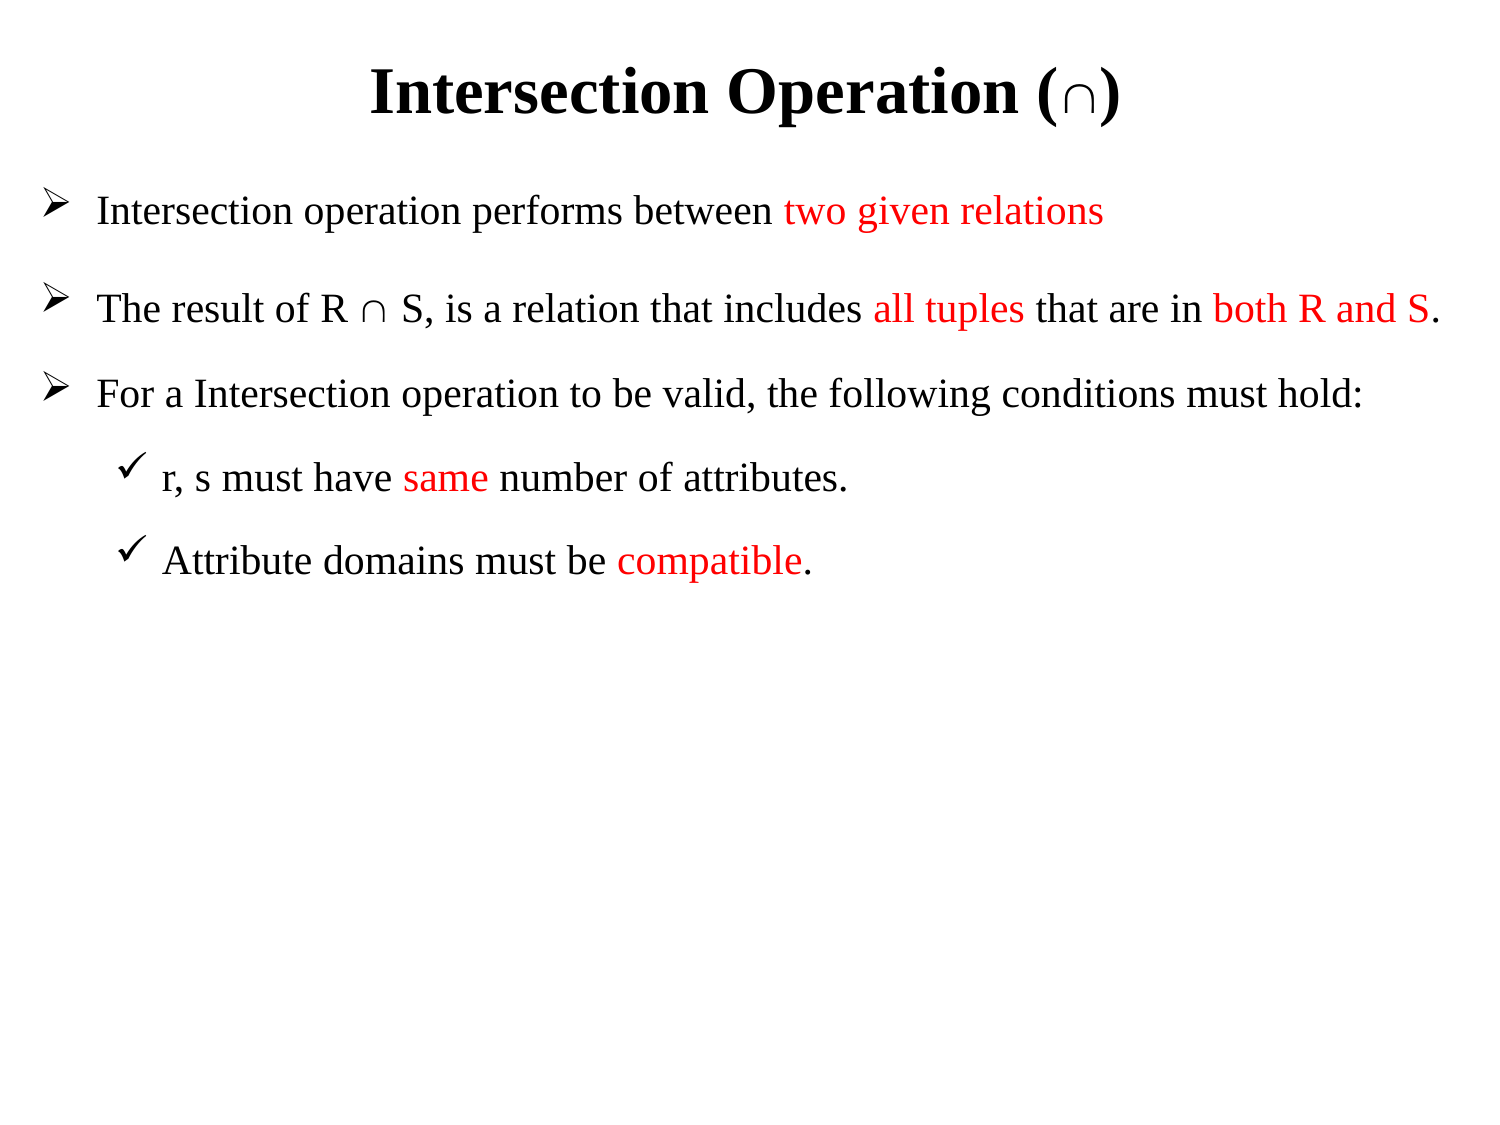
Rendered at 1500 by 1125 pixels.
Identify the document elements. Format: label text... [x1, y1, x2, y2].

title Intersection Operation () [205, 24, 1285, 149]
list Intersection operation performs between two given relations The result of R  S, is a relation that includes all tuples that are in both R and S. For a Intersection operation to be valid, the following conditions must hold: r, s must have same number of attributes. Attribute domains must be compatible. [24, 149, 1488, 1125]
